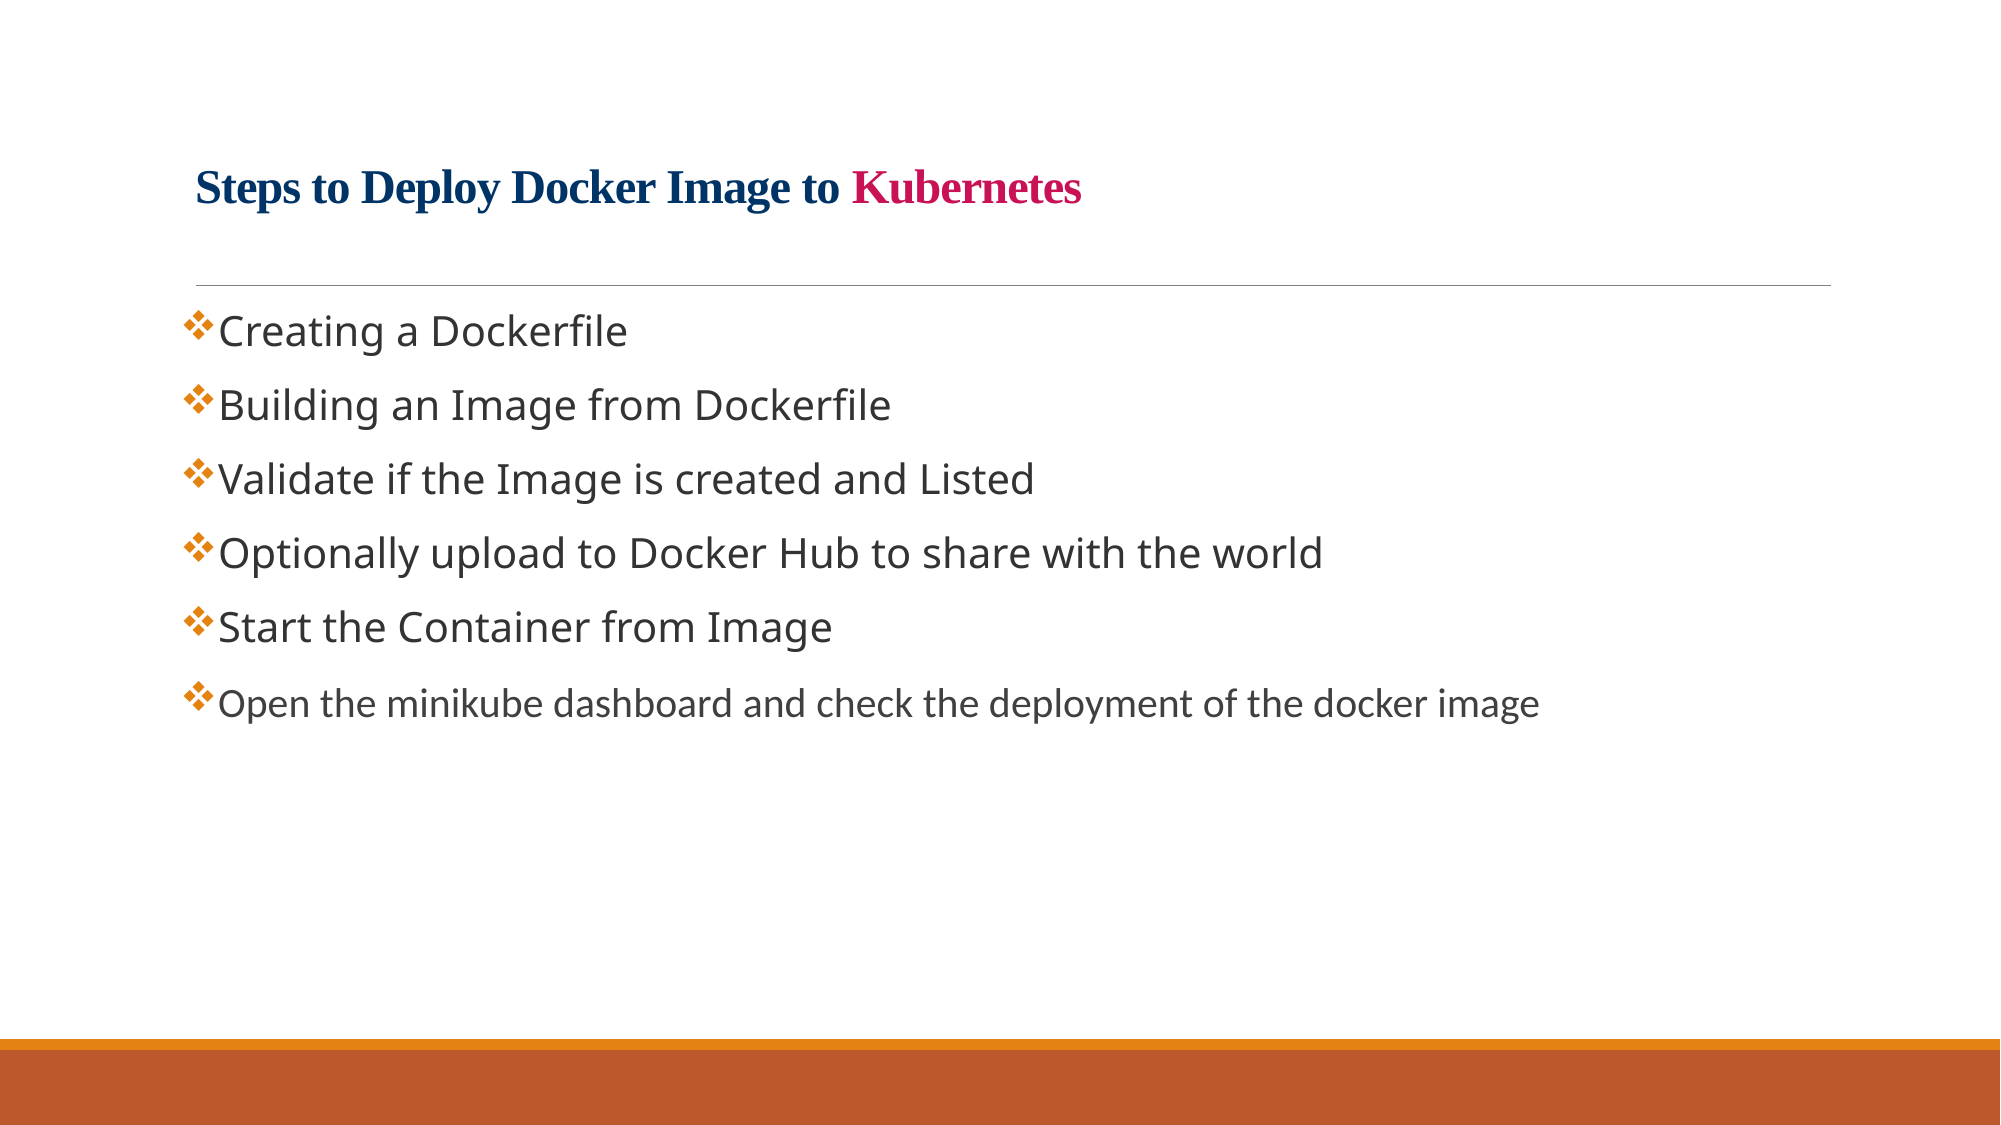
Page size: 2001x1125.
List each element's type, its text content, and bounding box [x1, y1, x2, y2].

title Steps to Deploy Docker Image to Kubernetes [180, 47, 1830, 285]
list Creating a Dockerfile Building an Image from Dockerfile Validate if the Image is created and Listed Optionally upload to Docker Hub to share with the world Start the Container from Image Open the minikube dashboard and check the deployment of the docker image [180, 302, 1830, 963]
